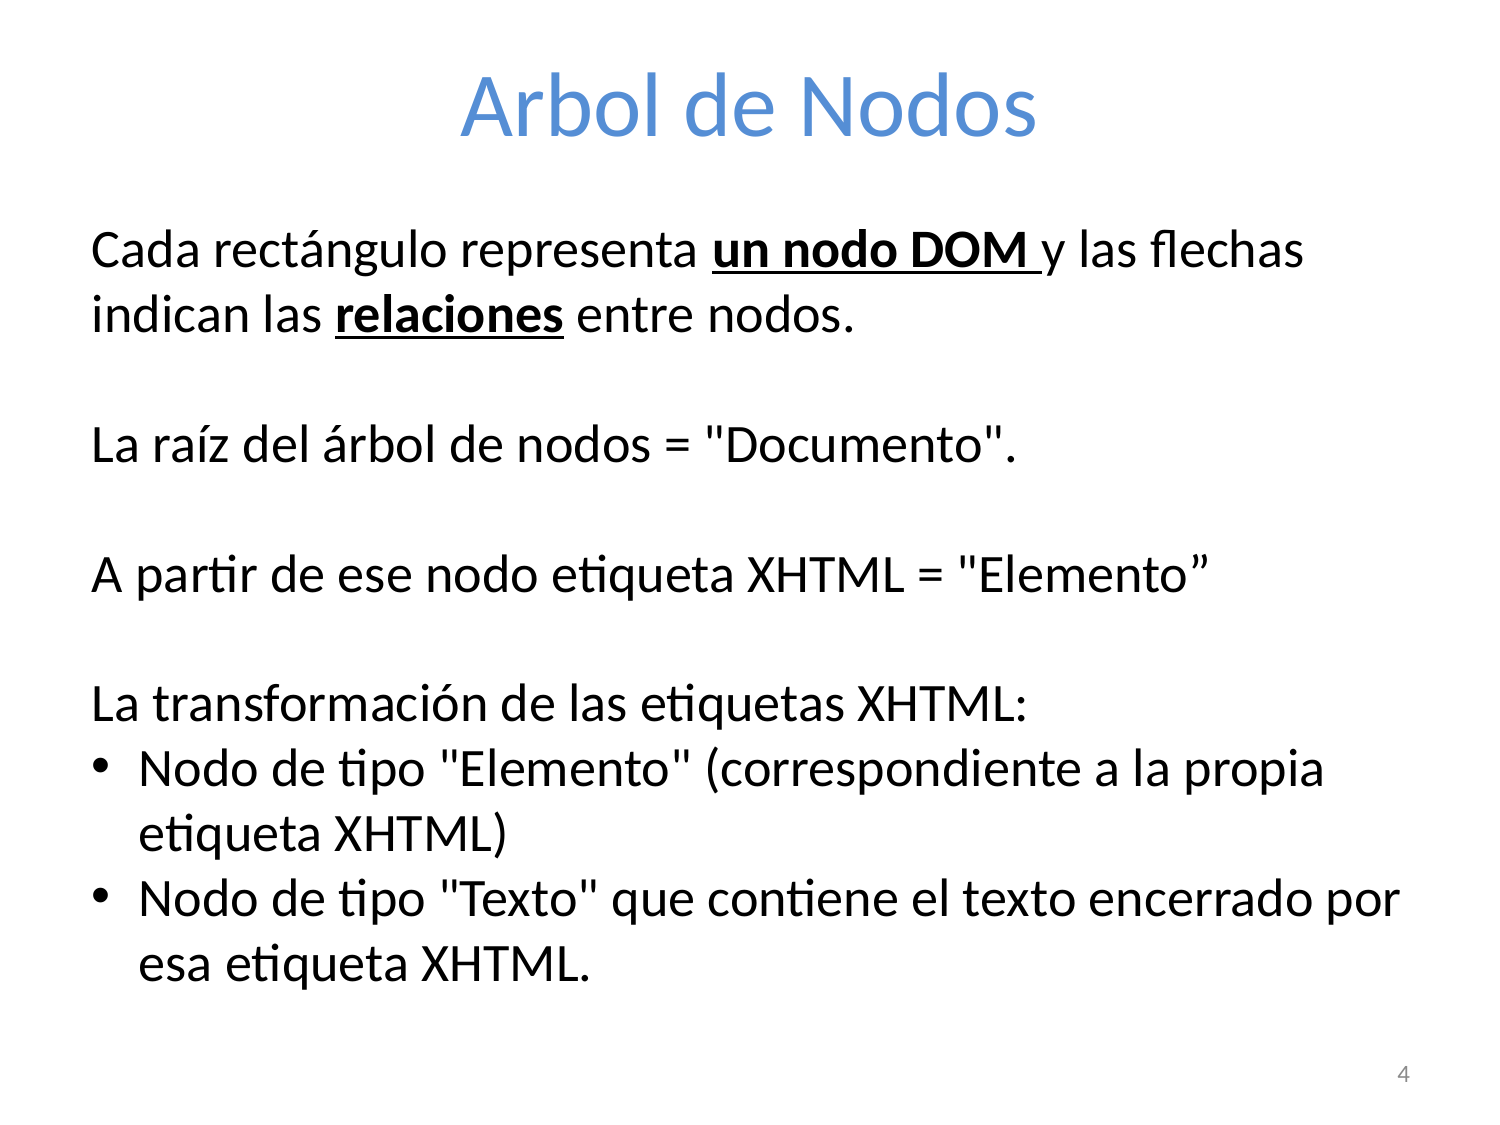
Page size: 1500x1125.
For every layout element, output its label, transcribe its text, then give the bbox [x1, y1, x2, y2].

title Arbol de Nodos [90, 17, 1410, 183]
slide_number 4 [1074, 1042, 1425, 1103]
text_box Cada rectángulo representa un nodo DOM y las flechas indican las relaciones entre nodos. La raíz del árbol de nodos = "Documento". A partir de ese nodo etiqueta XHTML = "Elemento” La transformación de las etiquetas XHTML: Nodo de tipo "Elemento" (correspondiente a la propia etiqueta XHTML) Nodo de tipo "Texto" que contiene el texto encerrado por esa etiqueta XHTML. [77, 205, 1446, 1000]
